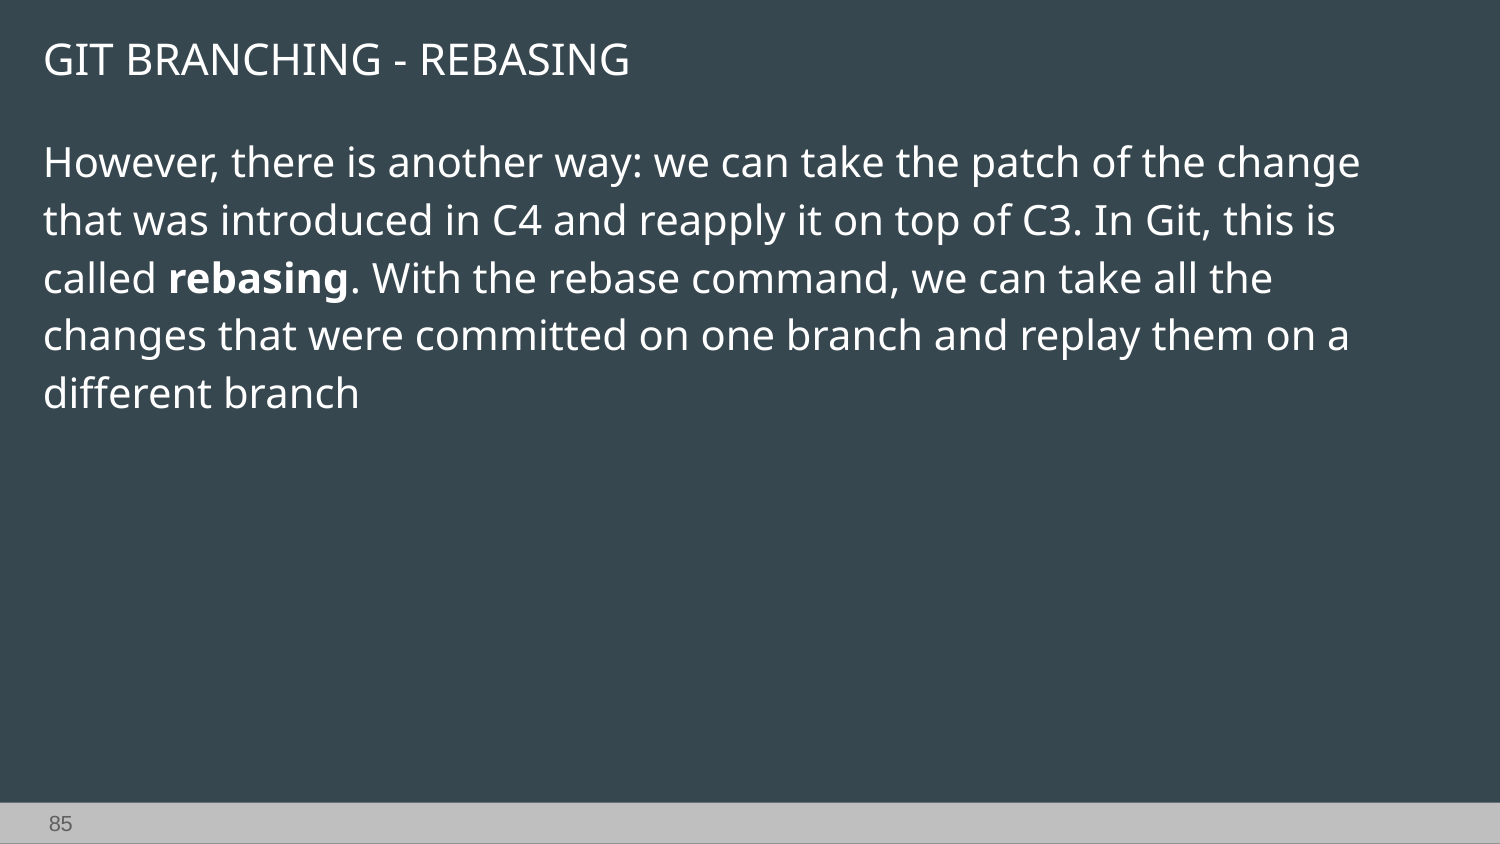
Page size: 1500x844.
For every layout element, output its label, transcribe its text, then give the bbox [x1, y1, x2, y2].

list However, there is another way: we can take the patch of the change that was introduced in C4 and reapply it on top of C3. In Git, this is called rebasing. With the rebase command, we can take all the changes that were committed on one branch and replay them on a different branch [27, 113, 1438, 333]
list GIT BRANCHING - REBASING [27, 12, 773, 96]
